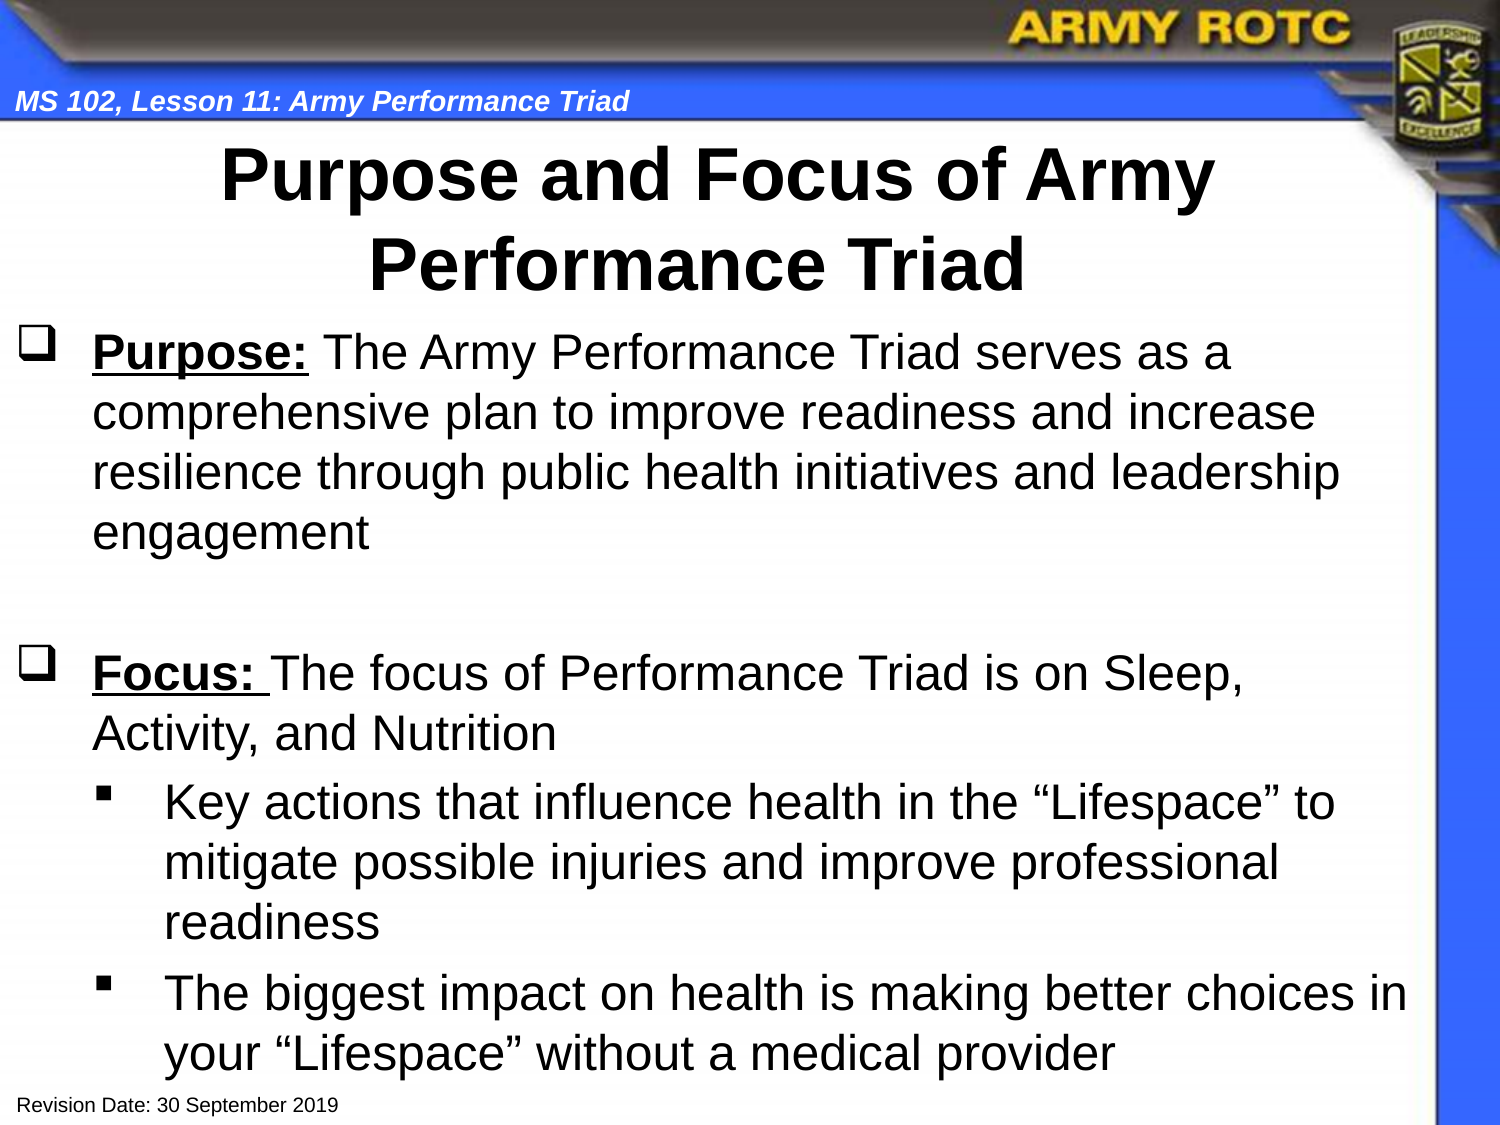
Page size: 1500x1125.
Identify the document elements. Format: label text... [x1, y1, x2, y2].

title Purpose and Focus of Army Performance Triad [0, 125, 1438, 312]
list Purpose: The Army Performance Triad serves as a comprehensive plan to improve readiness and increase resilience through public health initiatives and leadership engagement Focus: The focus of Performance Triad is on Sleep, Activity, and Nutrition Key actions that influence health in the “Lifespace” to mitigate possible injuries and improve professional readiness The biggest impact on health is making better choices in your “Lifespace” without a medical provider [0, 312, 1438, 1088]
picture [0, 0, 1500, 1125]
